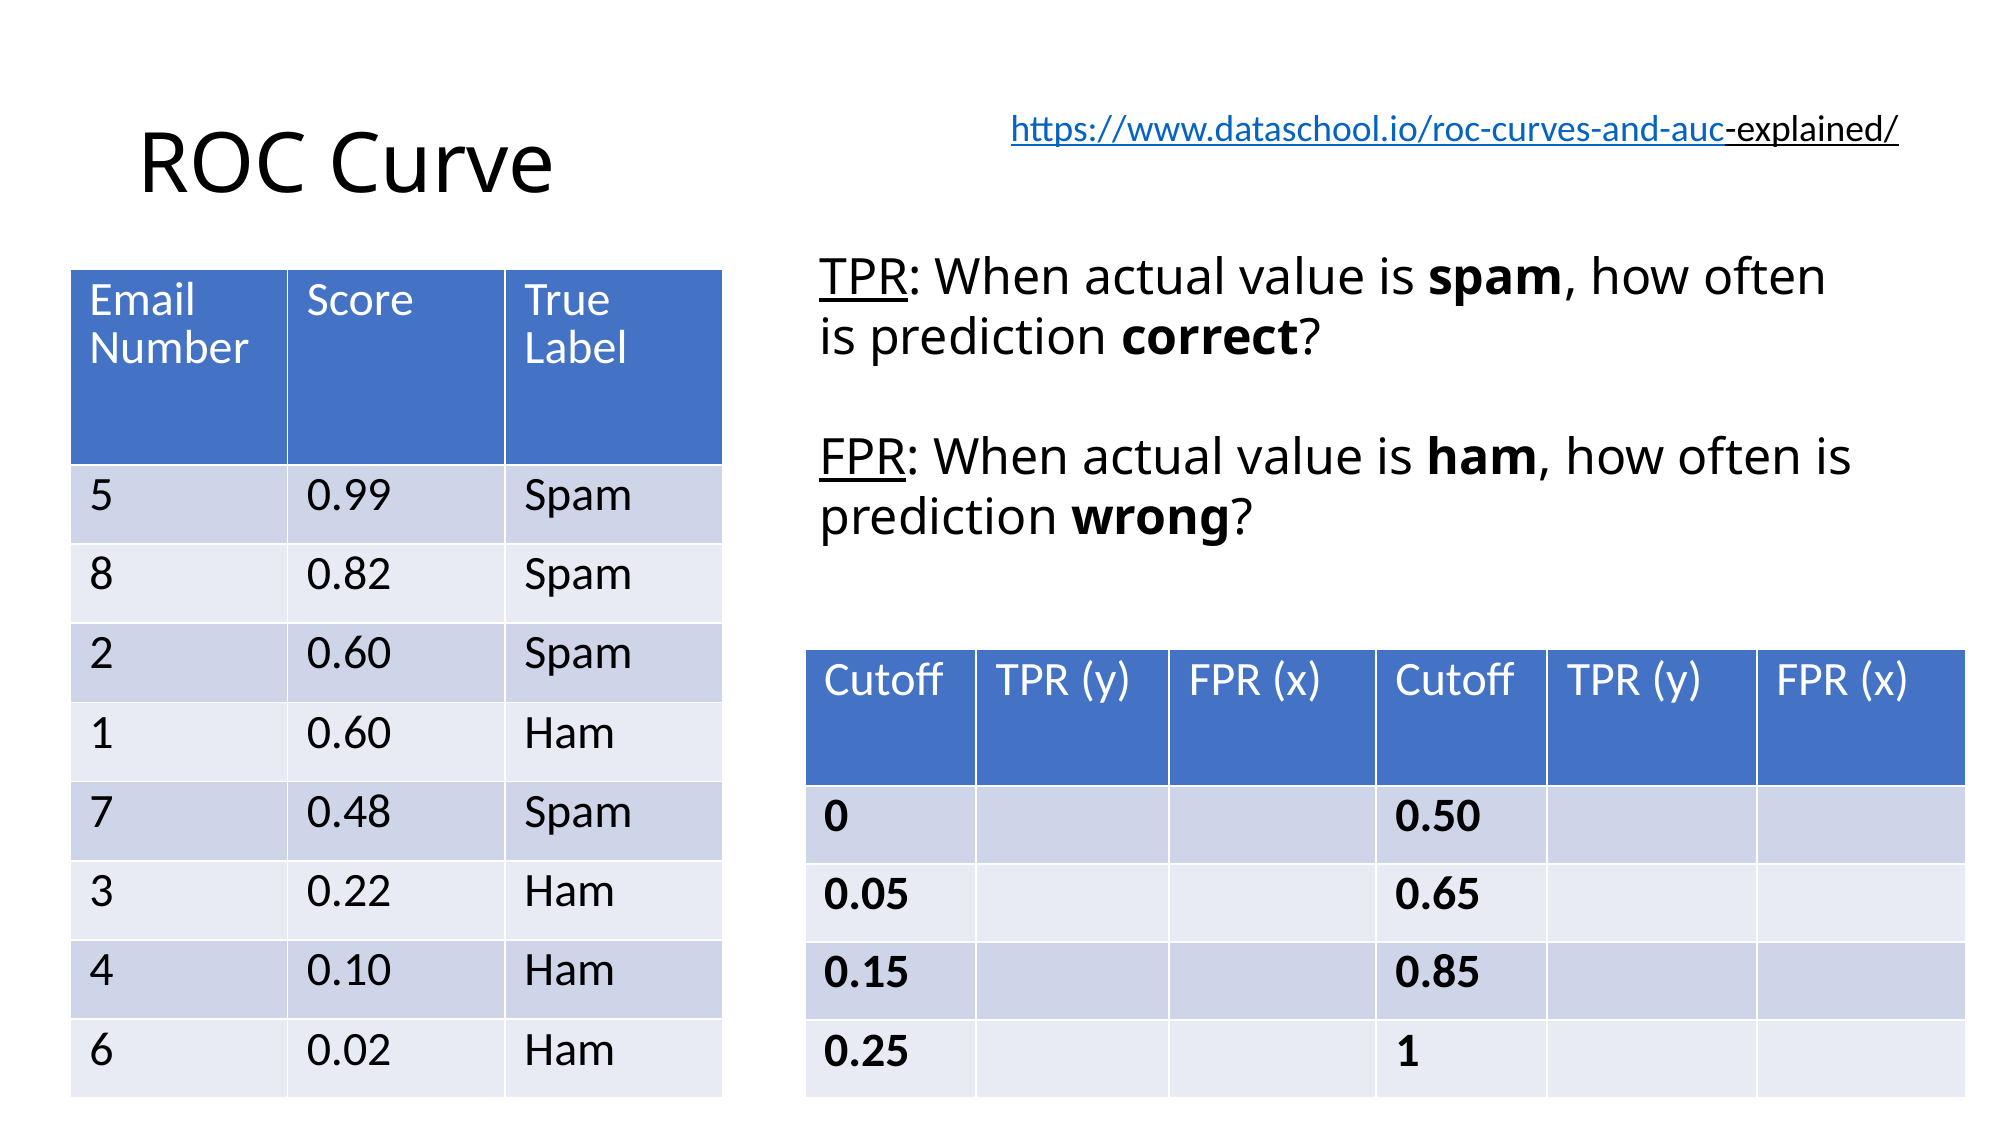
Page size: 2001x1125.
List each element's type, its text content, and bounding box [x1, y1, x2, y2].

table_cell [1548, 787, 1756, 863]
table_cell 4 [71, 941, 287, 1018]
table_cell 0.60 [288, 624, 504, 702]
table_header True Label [506, 278, 722, 464]
table_cell [977, 865, 1168, 941]
table_cell [1758, 787, 1965, 863]
table_header FPR (x) [1758, 650, 1965, 785]
table_header Email Number [71, 270, 287, 464]
table_cell 1 [71, 703, 287, 781]
text_box TPR: When actual value is spam, how often is prediction correct? FPR: When actual value is ham, how often is prediction wrong? [804, 236, 1879, 552]
table_cell 0.50 [1377, 787, 1546, 863]
table_cell 0.22 [288, 862, 504, 939]
table_cell 0.99 [288, 466, 504, 543]
table_cell [977, 1021, 1168, 1097]
table_cell [1548, 1021, 1756, 1097]
table_header Cutoff [1377, 650, 1546, 785]
table_cell 0.25 [806, 1021, 975, 1097]
table_cell [1548, 865, 1756, 941]
table_cell Spam [506, 466, 722, 543]
table_cell 7 [71, 782, 287, 860]
table_cell [1758, 943, 1965, 1019]
table_cell [1170, 1021, 1375, 1097]
text_box ROC Curve [137, 59, 1863, 278]
table_cell Ham [506, 941, 722, 1018]
table_header FPR (x) [1170, 650, 1375, 785]
table_cell 0.60 [288, 703, 504, 781]
table_cell 0.82 [288, 545, 504, 622]
table_cell 0.85 [1377, 943, 1546, 1019]
table_cell 3 [71, 862, 287, 939]
table_cell 0.15 [806, 943, 975, 1019]
table_cell [1548, 943, 1756, 1019]
table_cell 1 [1377, 1021, 1546, 1097]
text_box https://www.dataschool.io/roc-curves-and-auc-explained/ [995, 96, 1922, 157]
table_header Cutoff [806, 650, 975, 785]
table_header TPR (y) [977, 650, 1168, 785]
table_cell [1170, 943, 1375, 1019]
slide_number 18 [1412, 1099, 1863, 1103]
table_header Score [288, 278, 504, 464]
table_cell Spam [506, 624, 722, 702]
table_cell Ham [506, 862, 722, 939]
table_cell [977, 943, 1168, 1019]
table_cell Spam [506, 782, 722, 860]
table_cell [977, 787, 1168, 863]
table_cell [1170, 787, 1375, 863]
table_cell 0.10 [288, 941, 504, 1018]
table_cell 0.65 [1377, 865, 1546, 941]
table_cell Ham [506, 1020, 722, 1097]
table_cell [1758, 1021, 1965, 1097]
table_cell 0 [806, 787, 975, 863]
table_cell Spam [506, 545, 722, 622]
table_cell [1170, 865, 1375, 941]
table_cell 6 [71, 1020, 287, 1097]
table_cell Ham [506, 703, 722, 781]
table_cell 5 [71, 466, 287, 543]
table_cell 8 [71, 545, 287, 622]
table_header TPR (y) [1548, 650, 1756, 785]
table_cell 0.48 [288, 782, 504, 860]
table_cell 2 [71, 624, 287, 702]
table_cell [1758, 865, 1965, 941]
table_cell 0.02 [288, 1020, 504, 1097]
table_cell 0.05 [806, 865, 975, 941]
